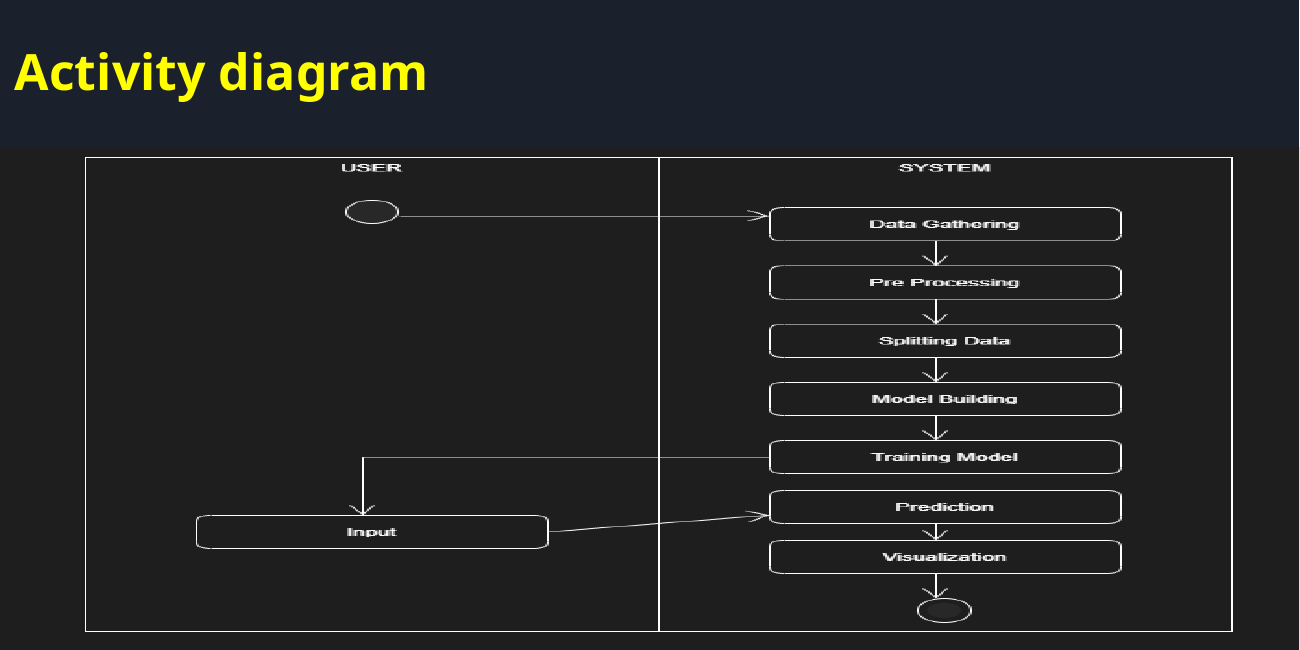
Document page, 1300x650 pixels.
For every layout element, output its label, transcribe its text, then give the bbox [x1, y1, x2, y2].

text_box Activity diagram [0, 32, 1300, 147]
picture [0, 147, 1300, 650]
